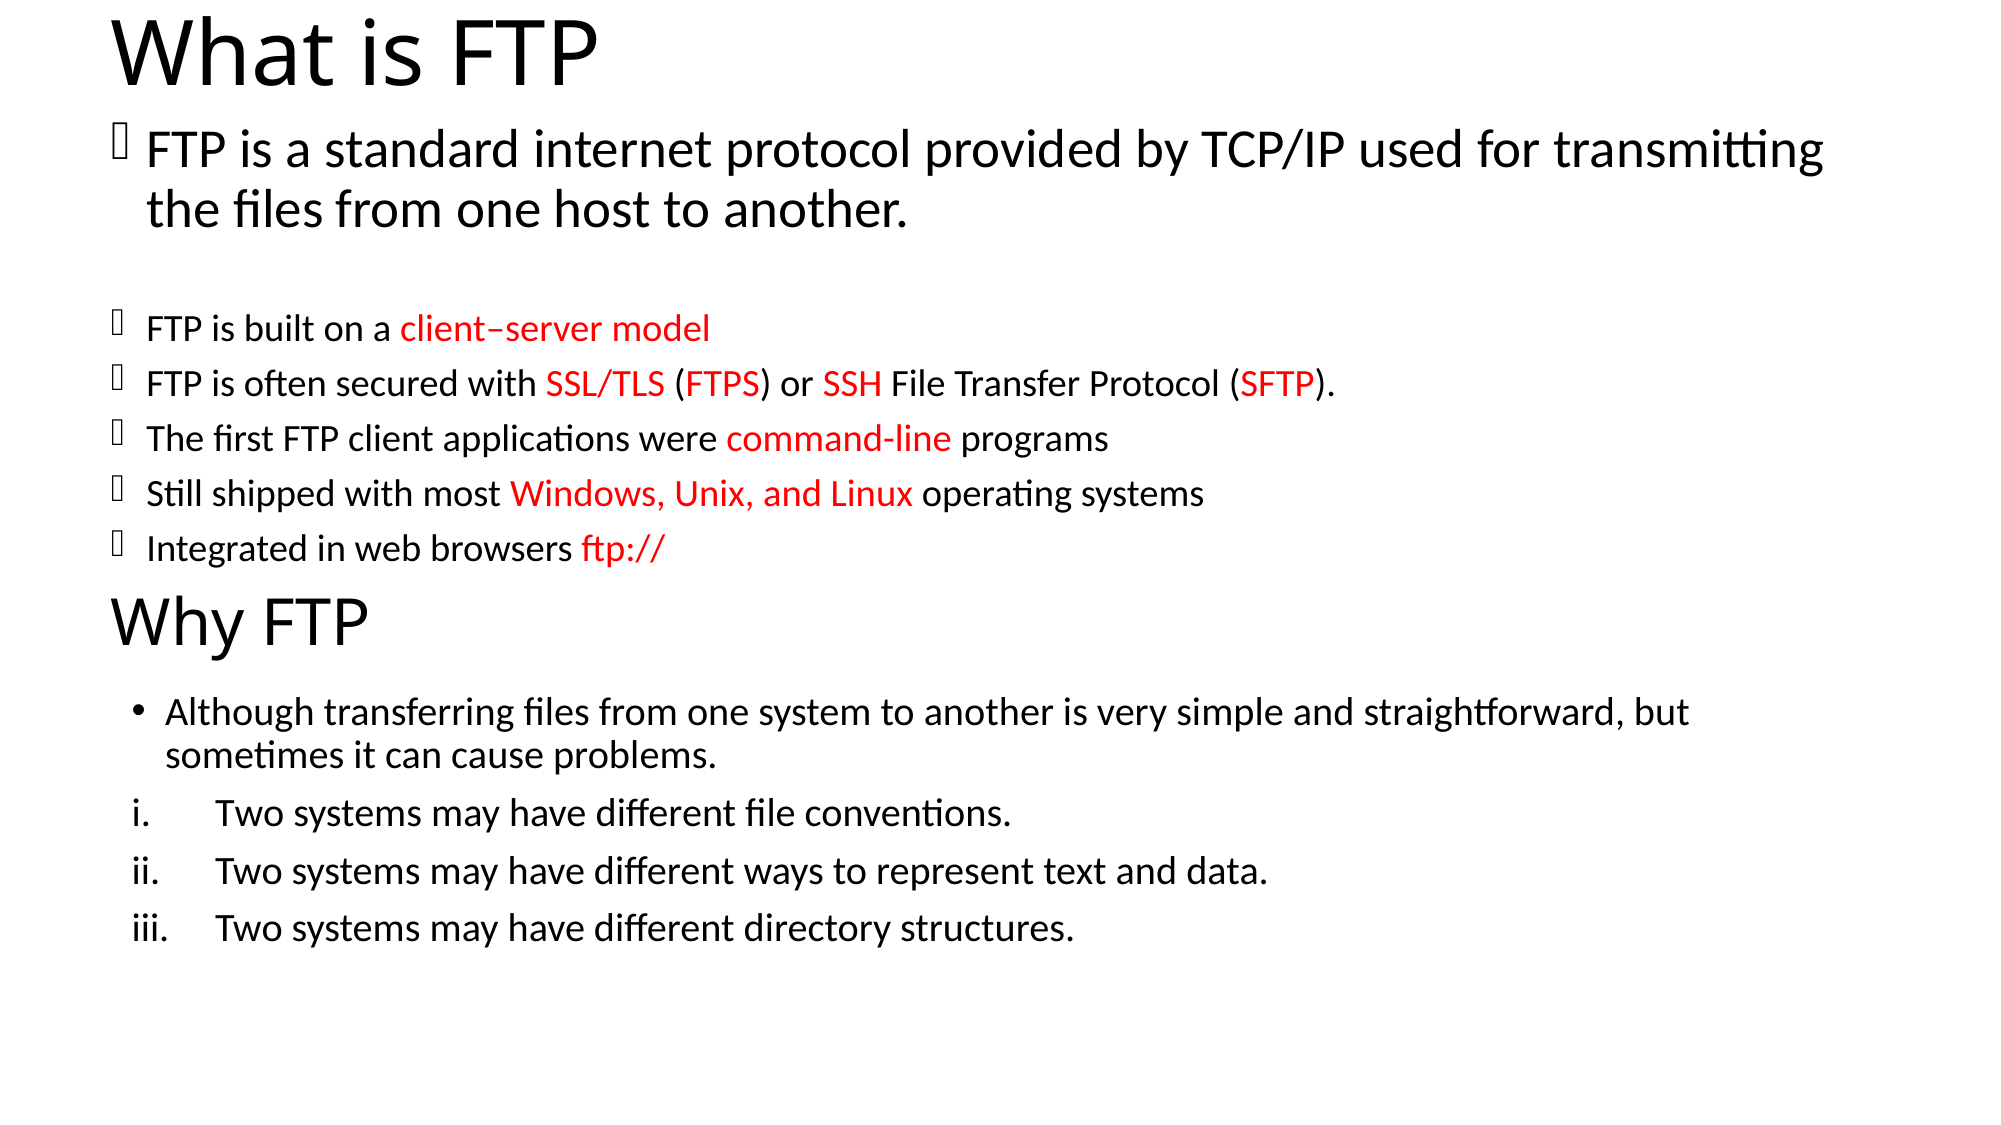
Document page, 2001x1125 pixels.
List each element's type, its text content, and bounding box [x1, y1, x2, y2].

list FTP is a standard internet protocol provided by TCP/IP used for transmitting the files from one host to another. FTP is built on a client–server model FTP is often secured with SSL/TLS (FTPS) or SSH File Transfer Protocol (SFTP). The first FTP client applications were command-line programs Still shipped with most Windows, Unix, and Linux operating systems Integrated in web browsers ftp:// [95, 113, 1878, 582]
text_box Although transferring files from one system to another is very simple and straightforward, but sometimes it can cause problems. Two systems may have different file conventions. Two systems may have different ways to represent text and data. Two systems may have different directory structures. [116, 683, 1842, 1077]
text_box Why FTP [95, 581, 1821, 667]
title What is FTP [95, 0, 1821, 113]
